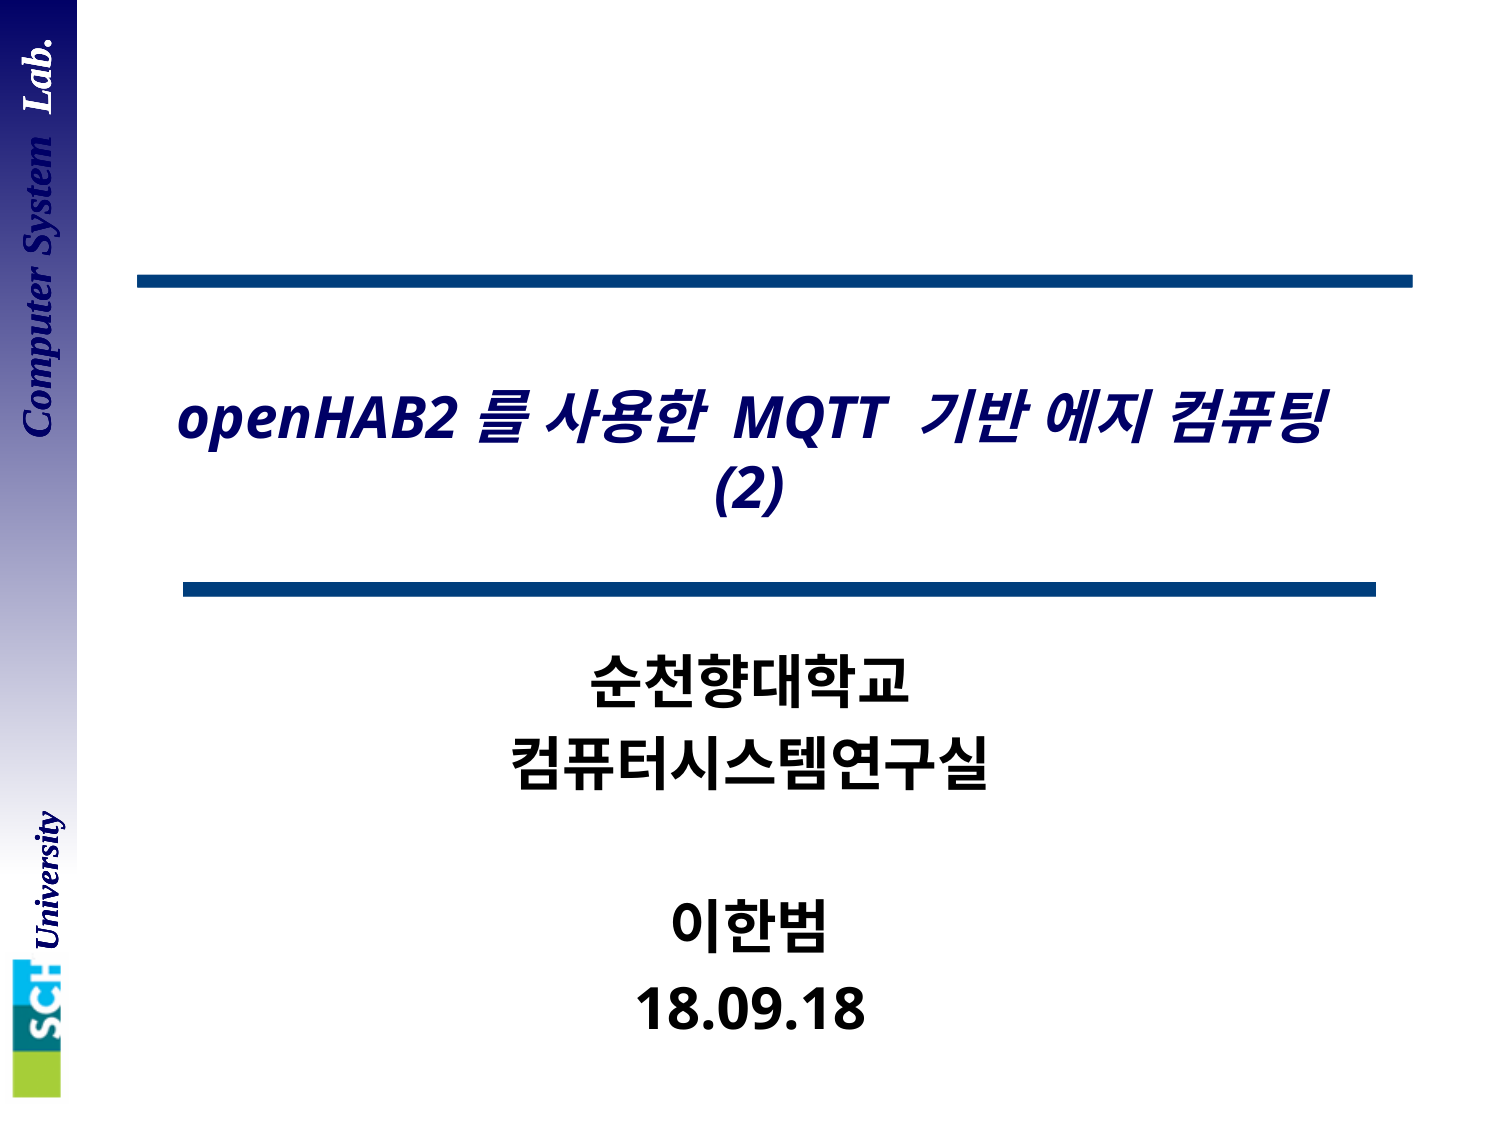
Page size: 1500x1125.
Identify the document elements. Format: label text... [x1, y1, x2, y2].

subtitle 순천향대학교 컴퓨터시스템연구실 이한범 18.09.18 [224, 637, 1276, 926]
picture [5, 952, 69, 1104]
title openHAB2를 사용한 MQTT 기반 에지 컴퓨팅 (2) [112, 287, 1388, 613]
